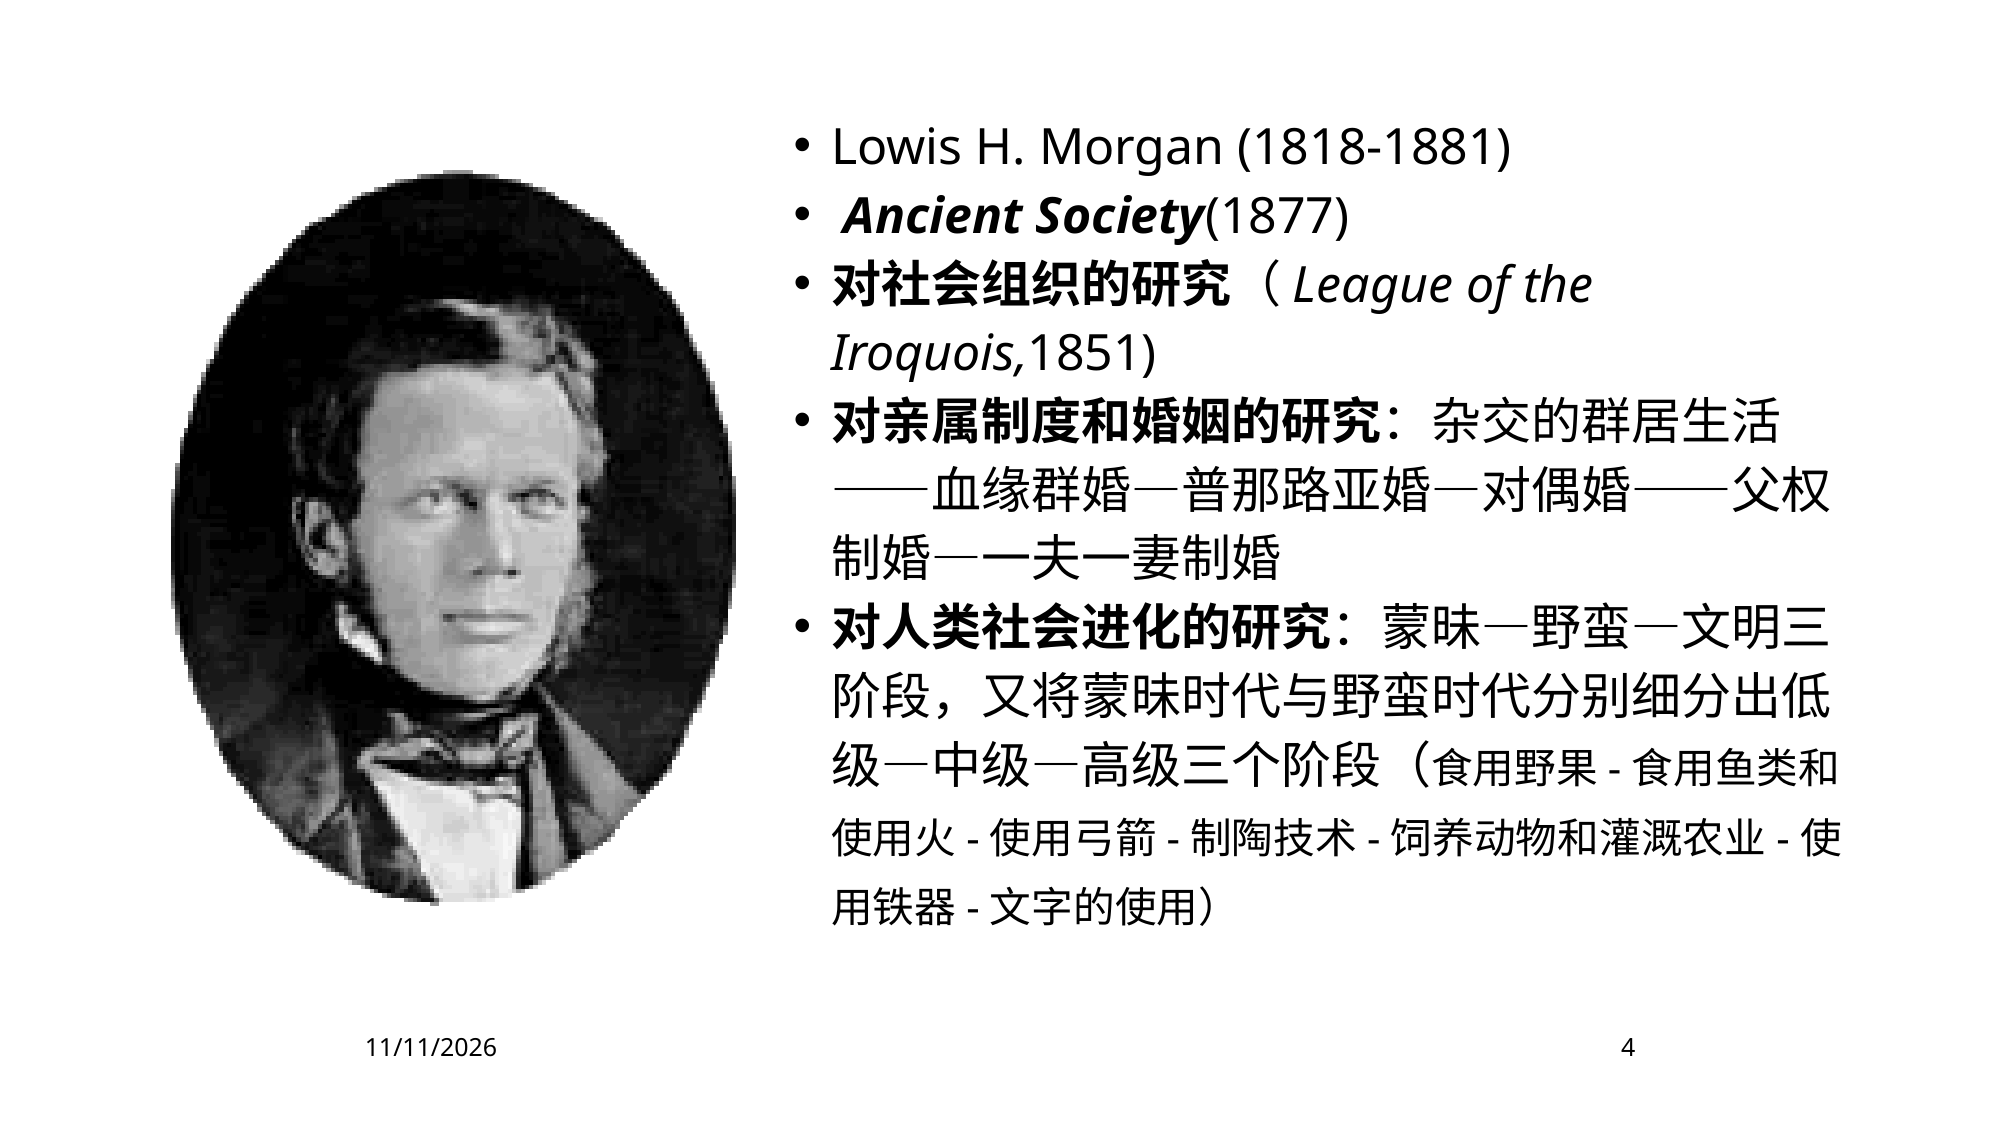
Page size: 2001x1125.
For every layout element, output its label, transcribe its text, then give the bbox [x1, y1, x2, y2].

text_box 4 [1325, 1025, 1650, 1103]
list Lowis H. Morgan (1818-1881) Ancient Society(1877) 对社会组织的研究（League of the Iroquois,1851) 对亲属制度和婚姻的研究：杂交的群居生活——血缘群婚—普那路亚婚—对偶婚——父权制婚—一夫一妻制婚 对人类社会进化的研究：蒙昧—野蛮—文明三阶段，又将蒙昧时代与野蛮时代分别细分出低级—中级—高级三个阶段（食用野果-食用鱼类和使用火-使用弓箭-制陶技术-饲养动物和灌溉农业-使用铁器-文字的使用） [778, 98, 1883, 1025]
text_box 2022/11/4 [350, 1024, 675, 1103]
picture [150, 149, 754, 925]
